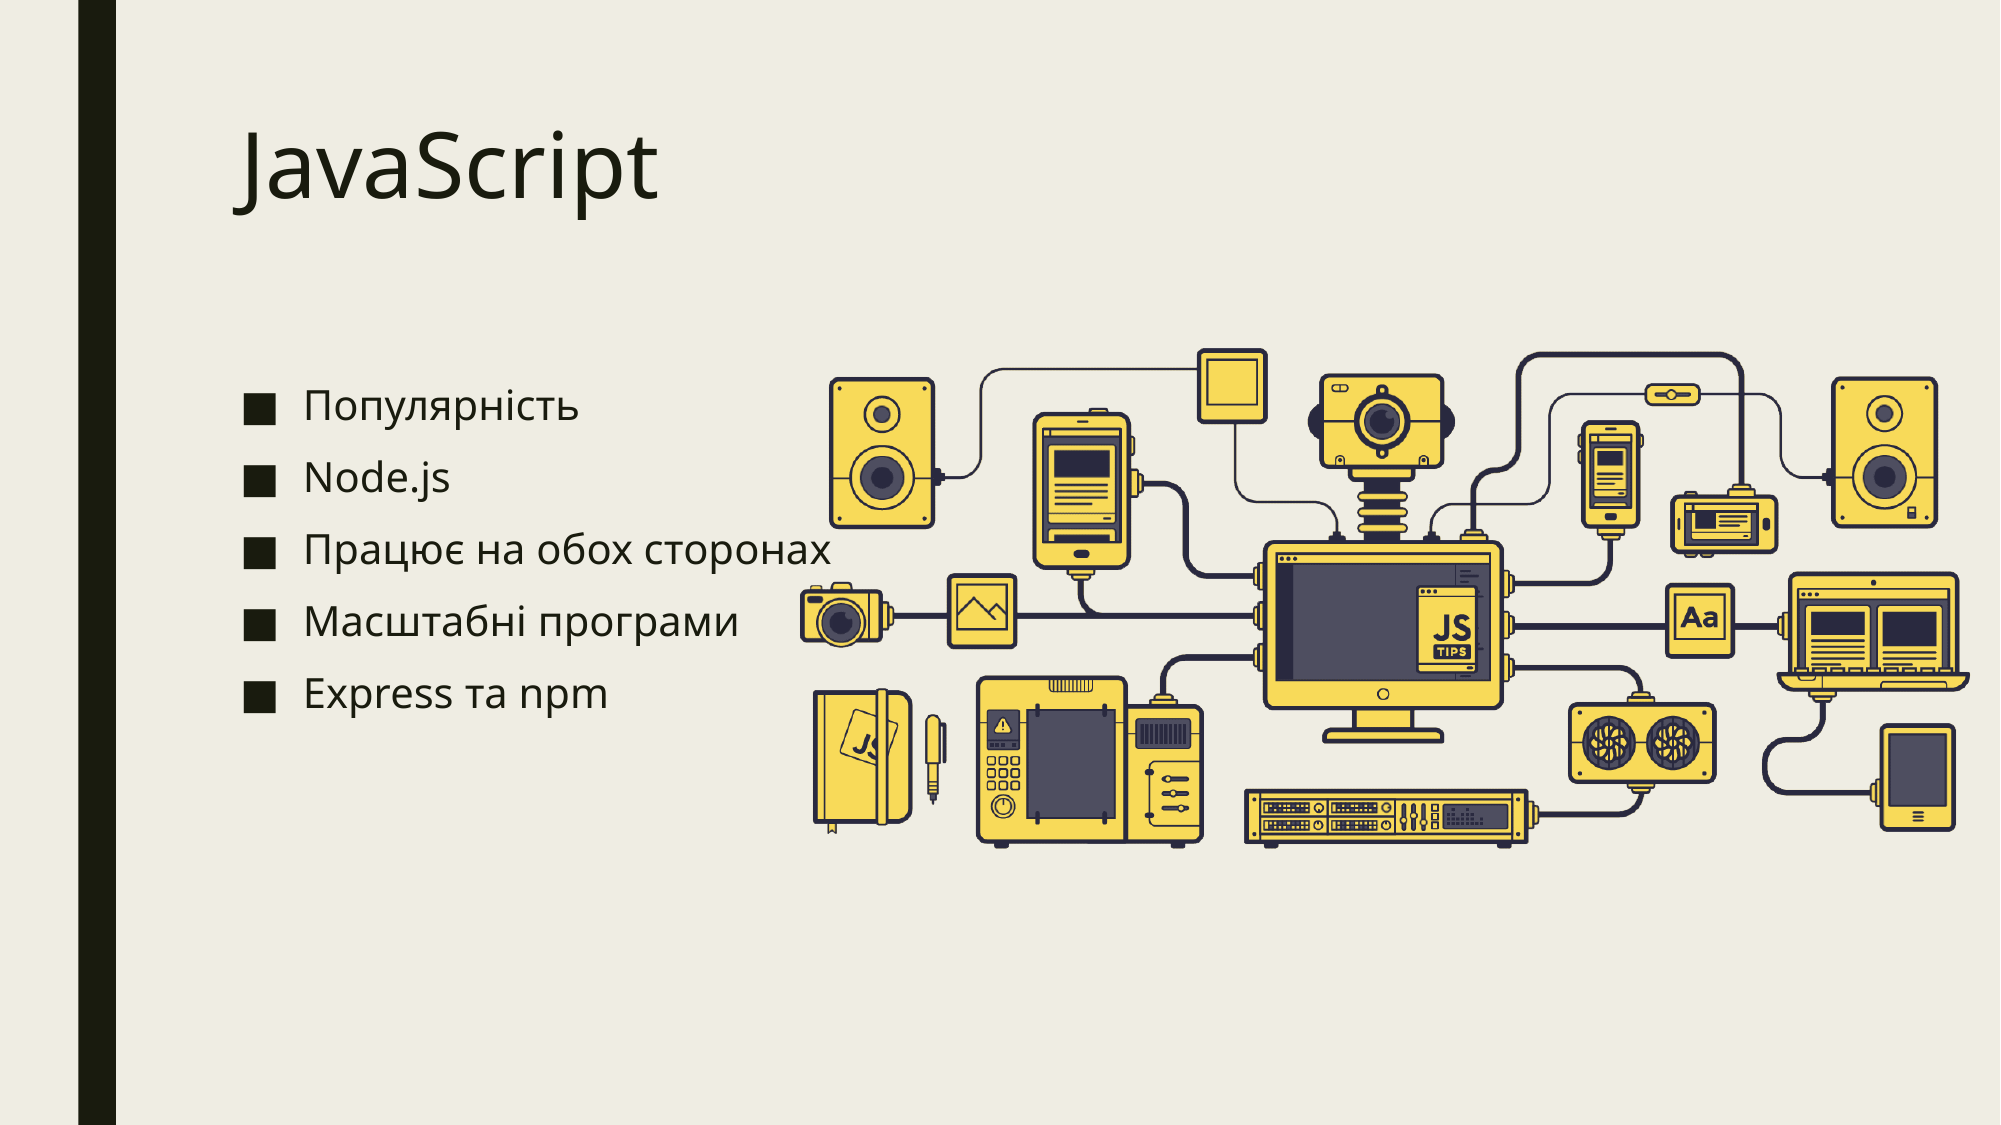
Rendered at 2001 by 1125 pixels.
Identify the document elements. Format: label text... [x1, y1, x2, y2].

title JavaScript [225, 112, 1800, 357]
list Популярність Node.js Працює на обох сторонах Масштабні програми Express та npm [225, 375, 955, 963]
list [751, 320, 2000, 874]
